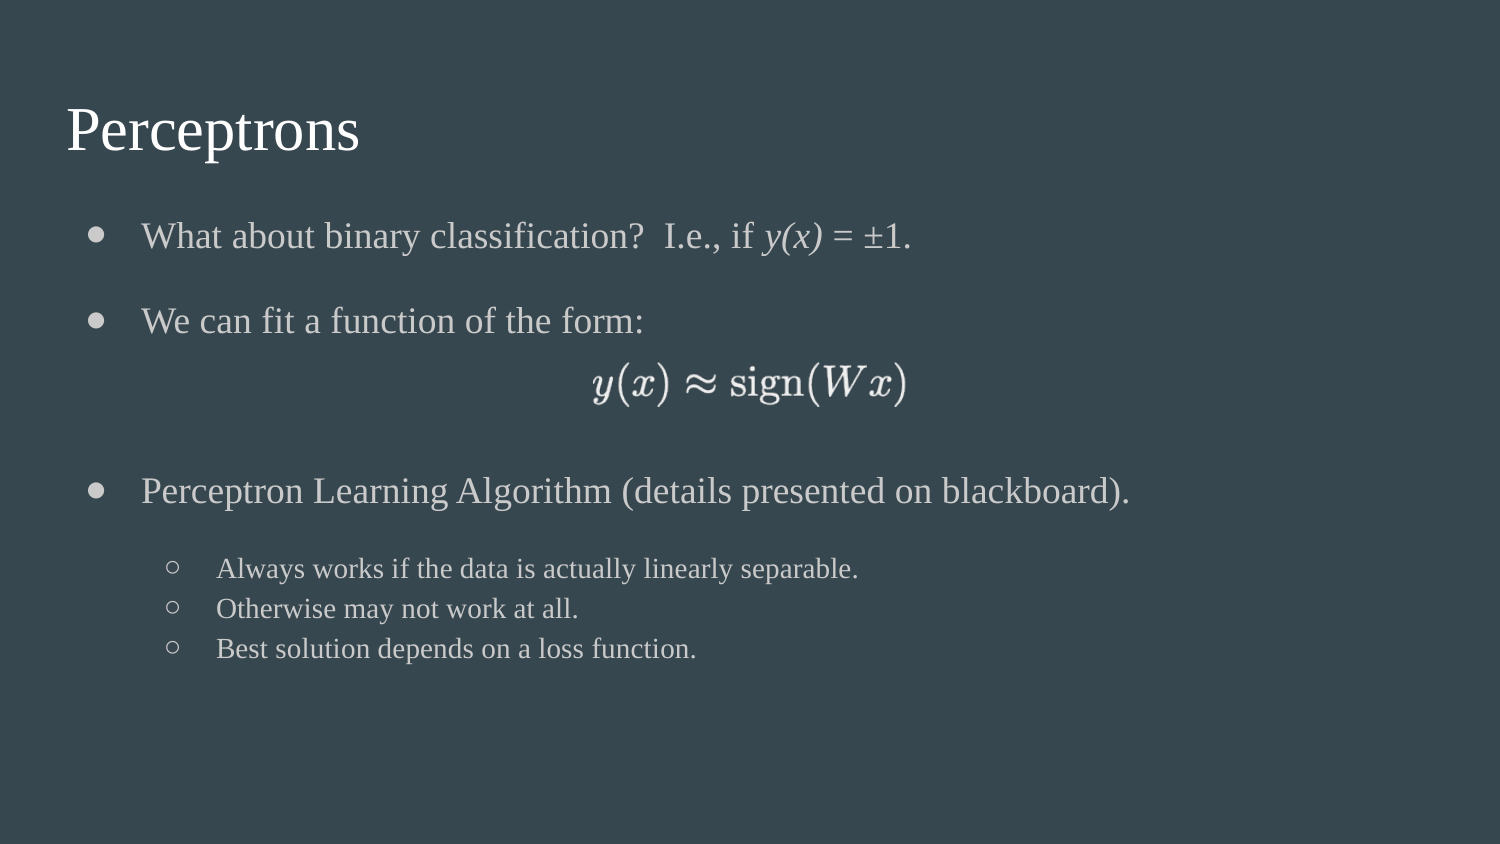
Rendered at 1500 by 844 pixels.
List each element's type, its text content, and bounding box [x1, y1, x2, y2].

picture [593, 362, 907, 407]
title Perceptrons [51, 72, 1449, 167]
list What about binary classification? I.e., if y(x) = ±1. We can fit a function of the form: Perceptron Learning Algorithm (details presented on blackboard). Always works if the data is actually linearly separable. Otherwise may not work at all. Best solution depends on a loss function. [51, 189, 1449, 750]
